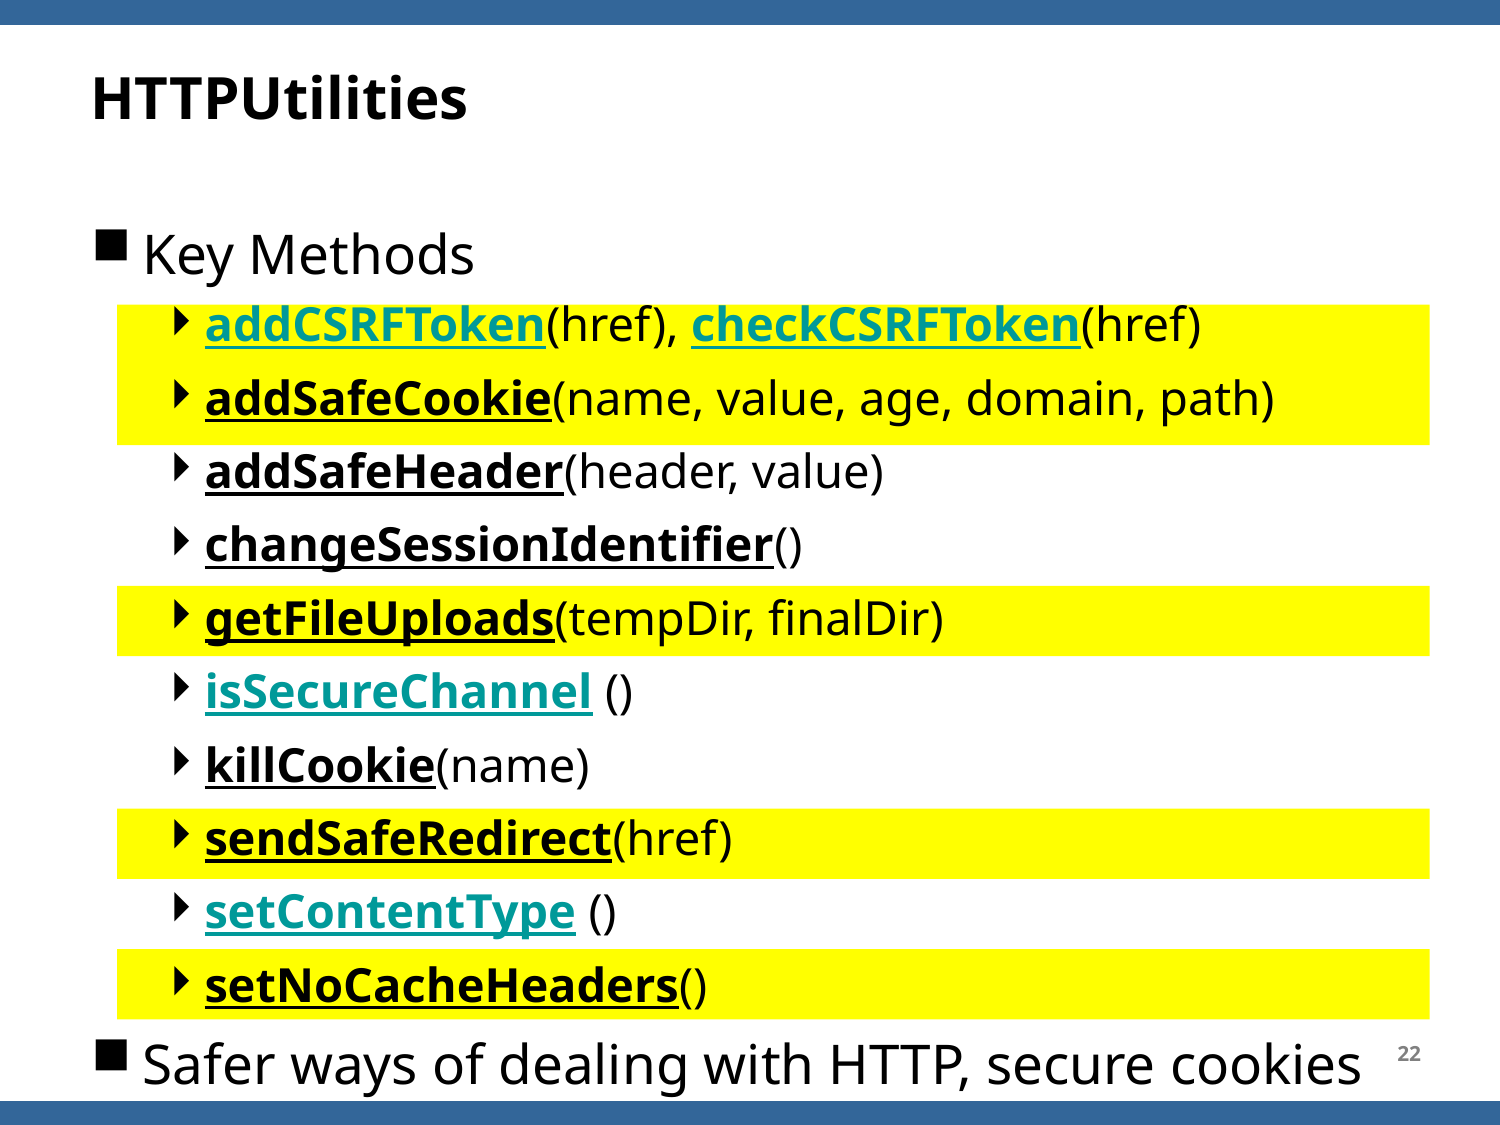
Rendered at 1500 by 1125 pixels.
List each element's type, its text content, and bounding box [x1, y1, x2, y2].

list Key Methods addCSRFToken(href), checkCSRFToken(href) addSafeCookie(name, value, age, domain, path) addSafeHeader(header, value) changeSessionIdentifier() getFileUploads(tempDir, finalDir) isSecureChannel () killCookie(name) sendSafeRedirect(href) setContentType () setNoCacheHeaders() Safer ways of dealing with HTTP, secure cookies [74, 212, 1466, 1111]
title HTTPUtilities [74, 30, 1426, 162]
slide_number 22 [1376, 1032, 1443, 1071]
